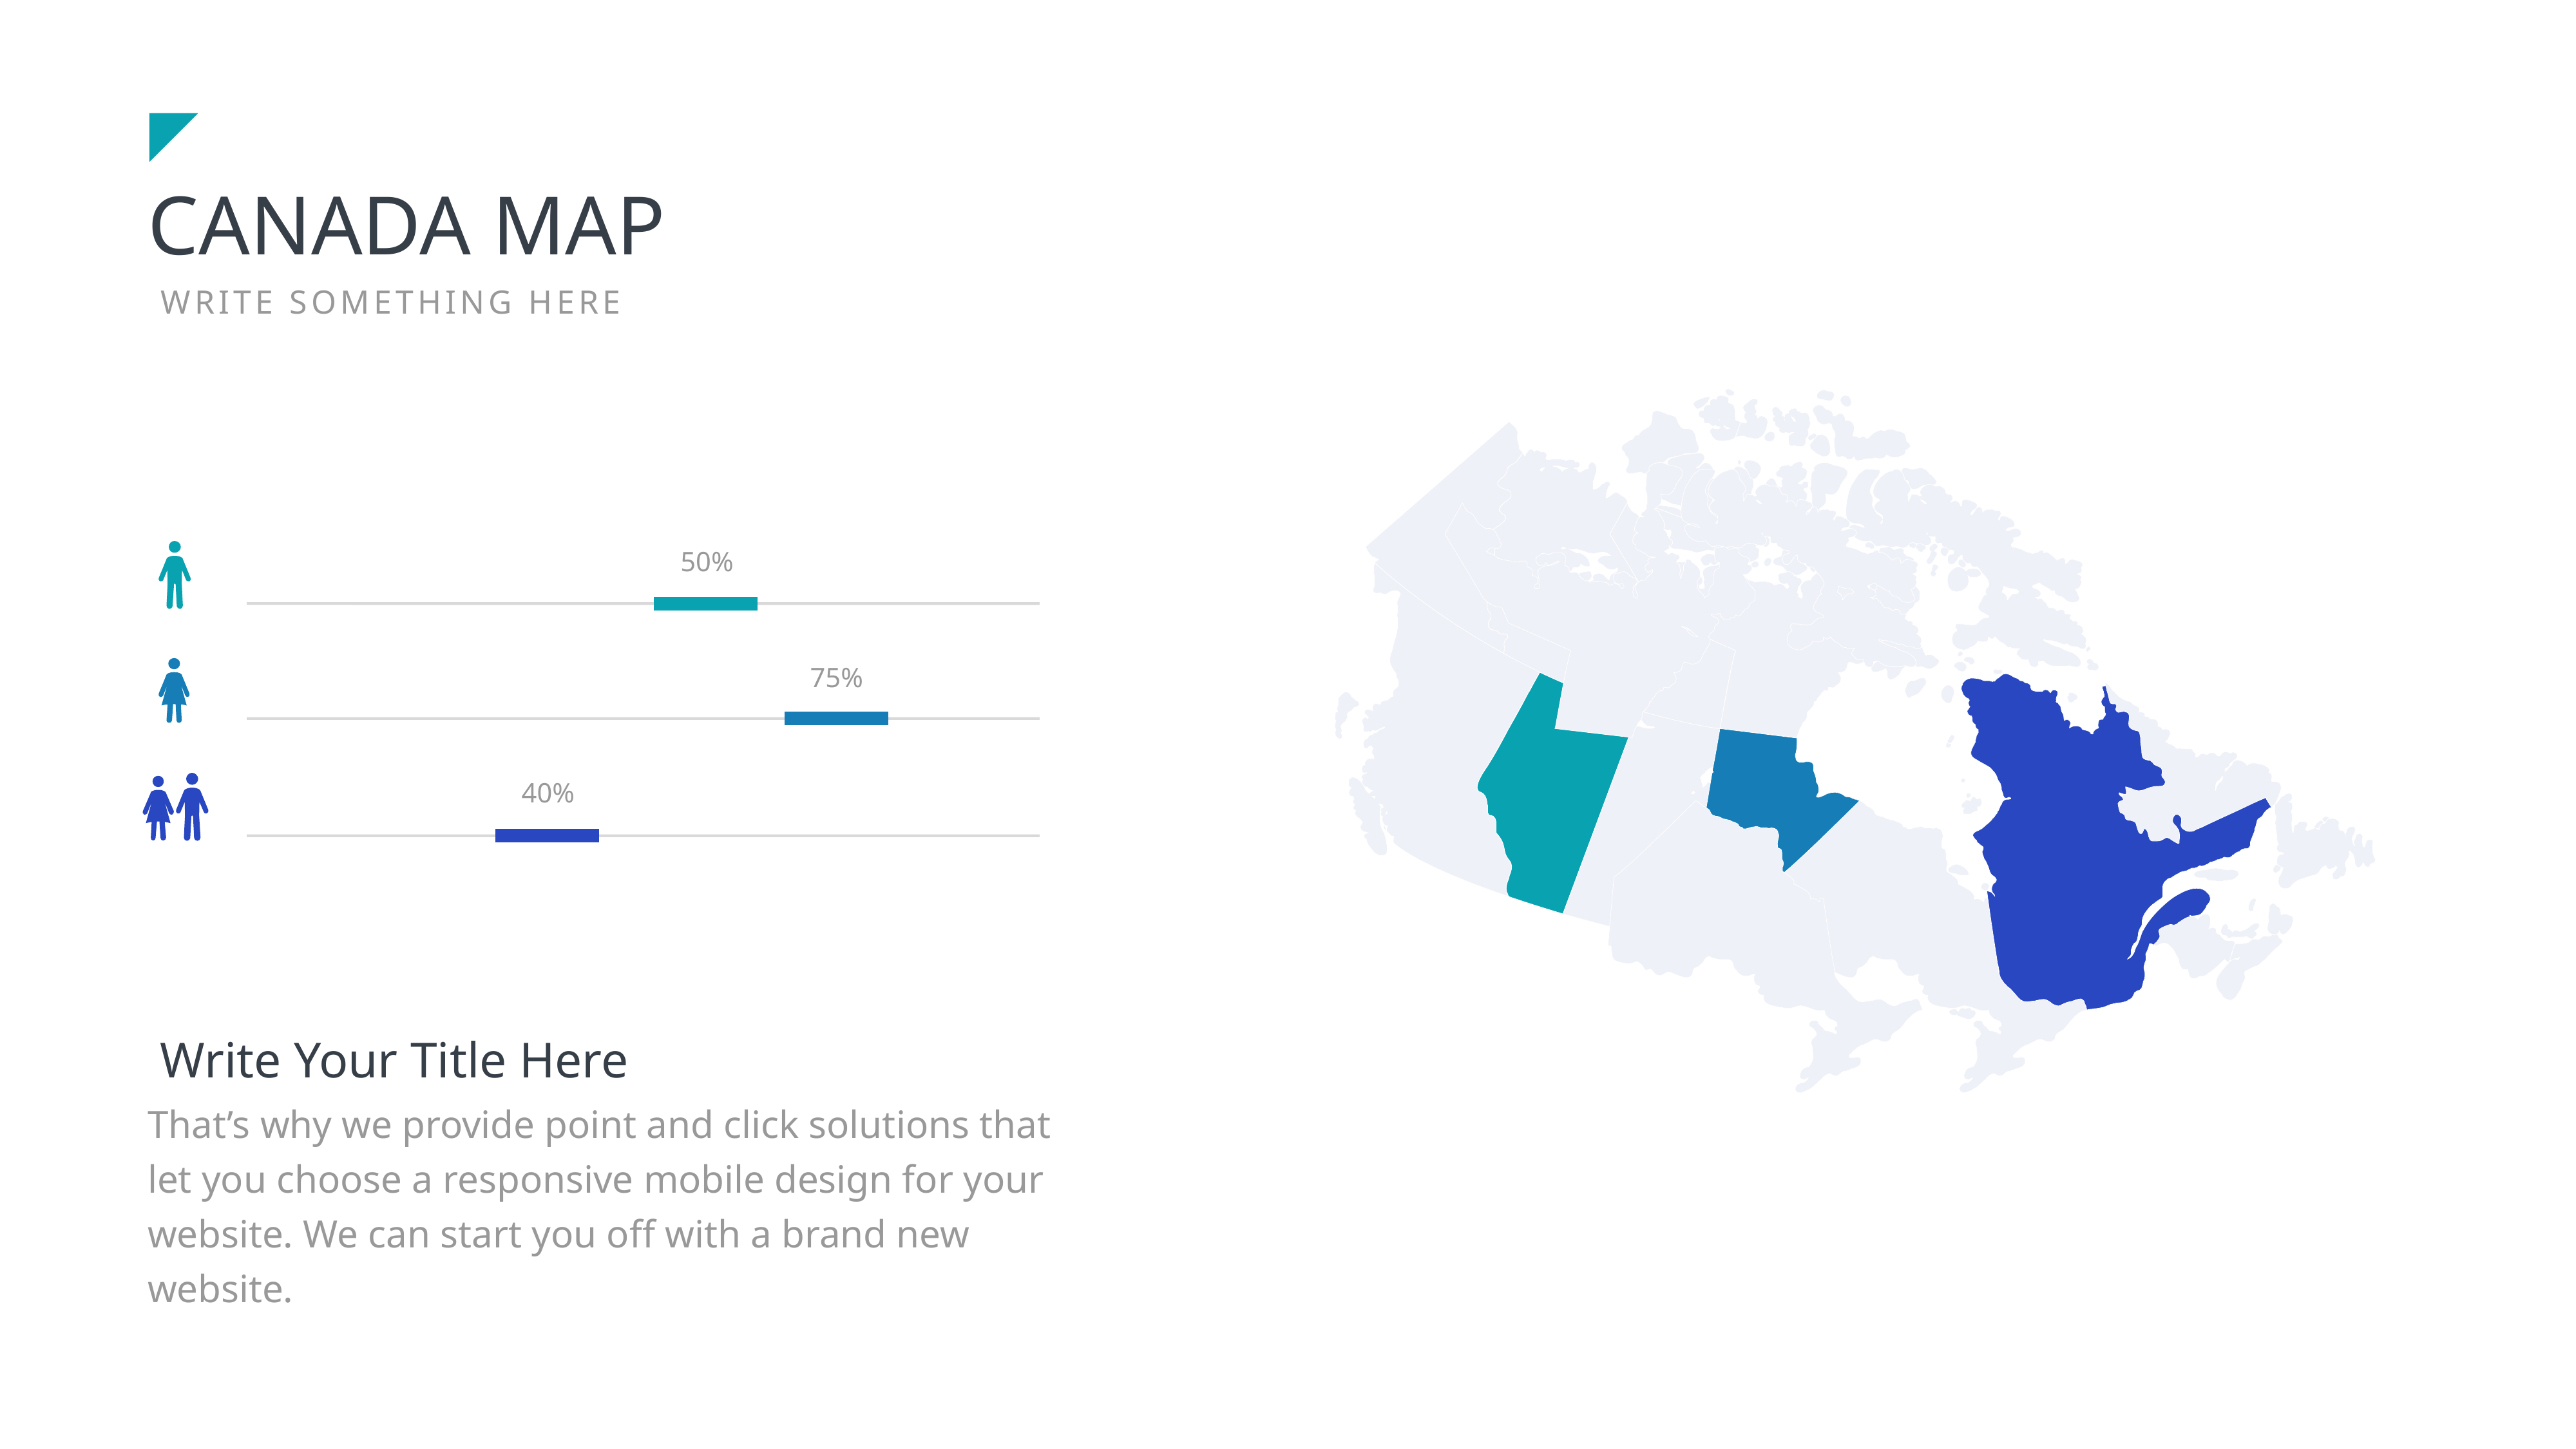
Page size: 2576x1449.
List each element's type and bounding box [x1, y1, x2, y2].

text_box [138, 1024, 1098, 1257]
text_box [142, 507, 1040, 842]
text_box [1334, 388, 2377, 1093]
text_box [138, 113, 1229, 326]
